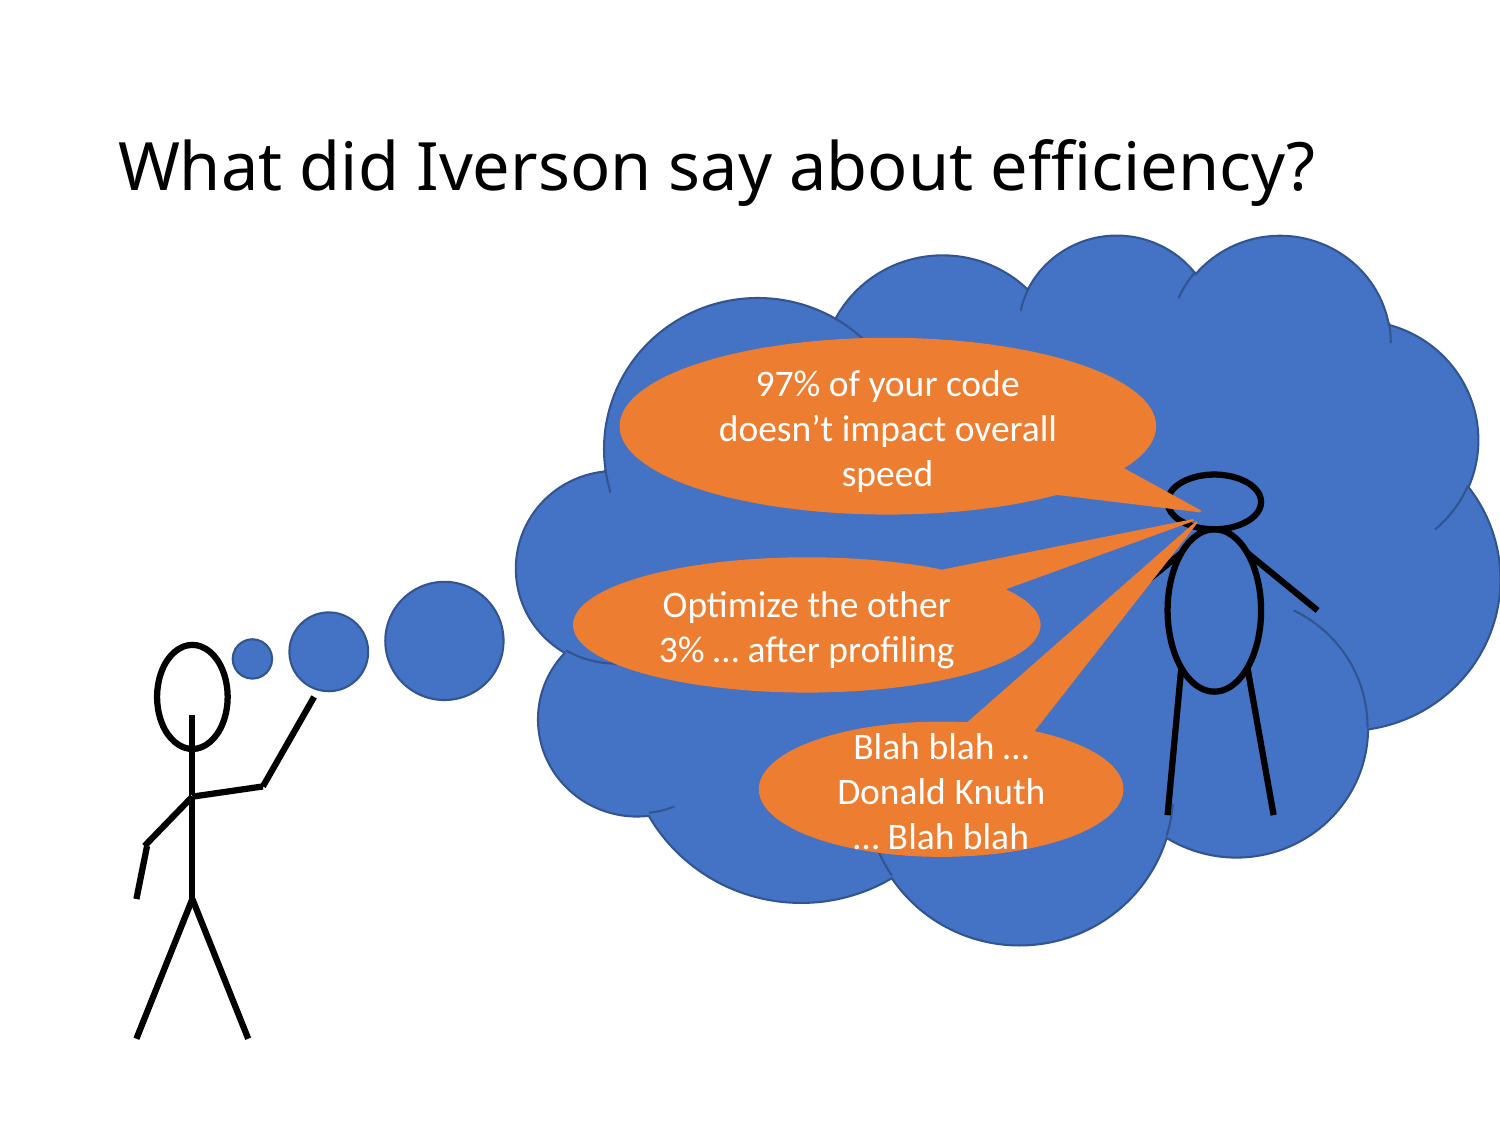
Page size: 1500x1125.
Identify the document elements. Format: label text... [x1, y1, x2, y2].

text_box Optimize the other 3% … after profiling [572, 535, 1111, 693]
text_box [1111, 474, 1318, 816]
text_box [136, 644, 315, 1039]
text_box [238, 638, 267, 644]
text_box Blah blah … Donald Knuth … Blah blah [758, 595, 1111, 857]
text_box [514, 234, 1500, 947]
text_box 97% of your code doesn’t impact overall speed [619, 337, 1157, 515]
text_box [289, 611, 370, 693]
text_box [384, 580, 505, 702]
title What did Iverson say about efficiency? [103, 59, 1397, 278]
